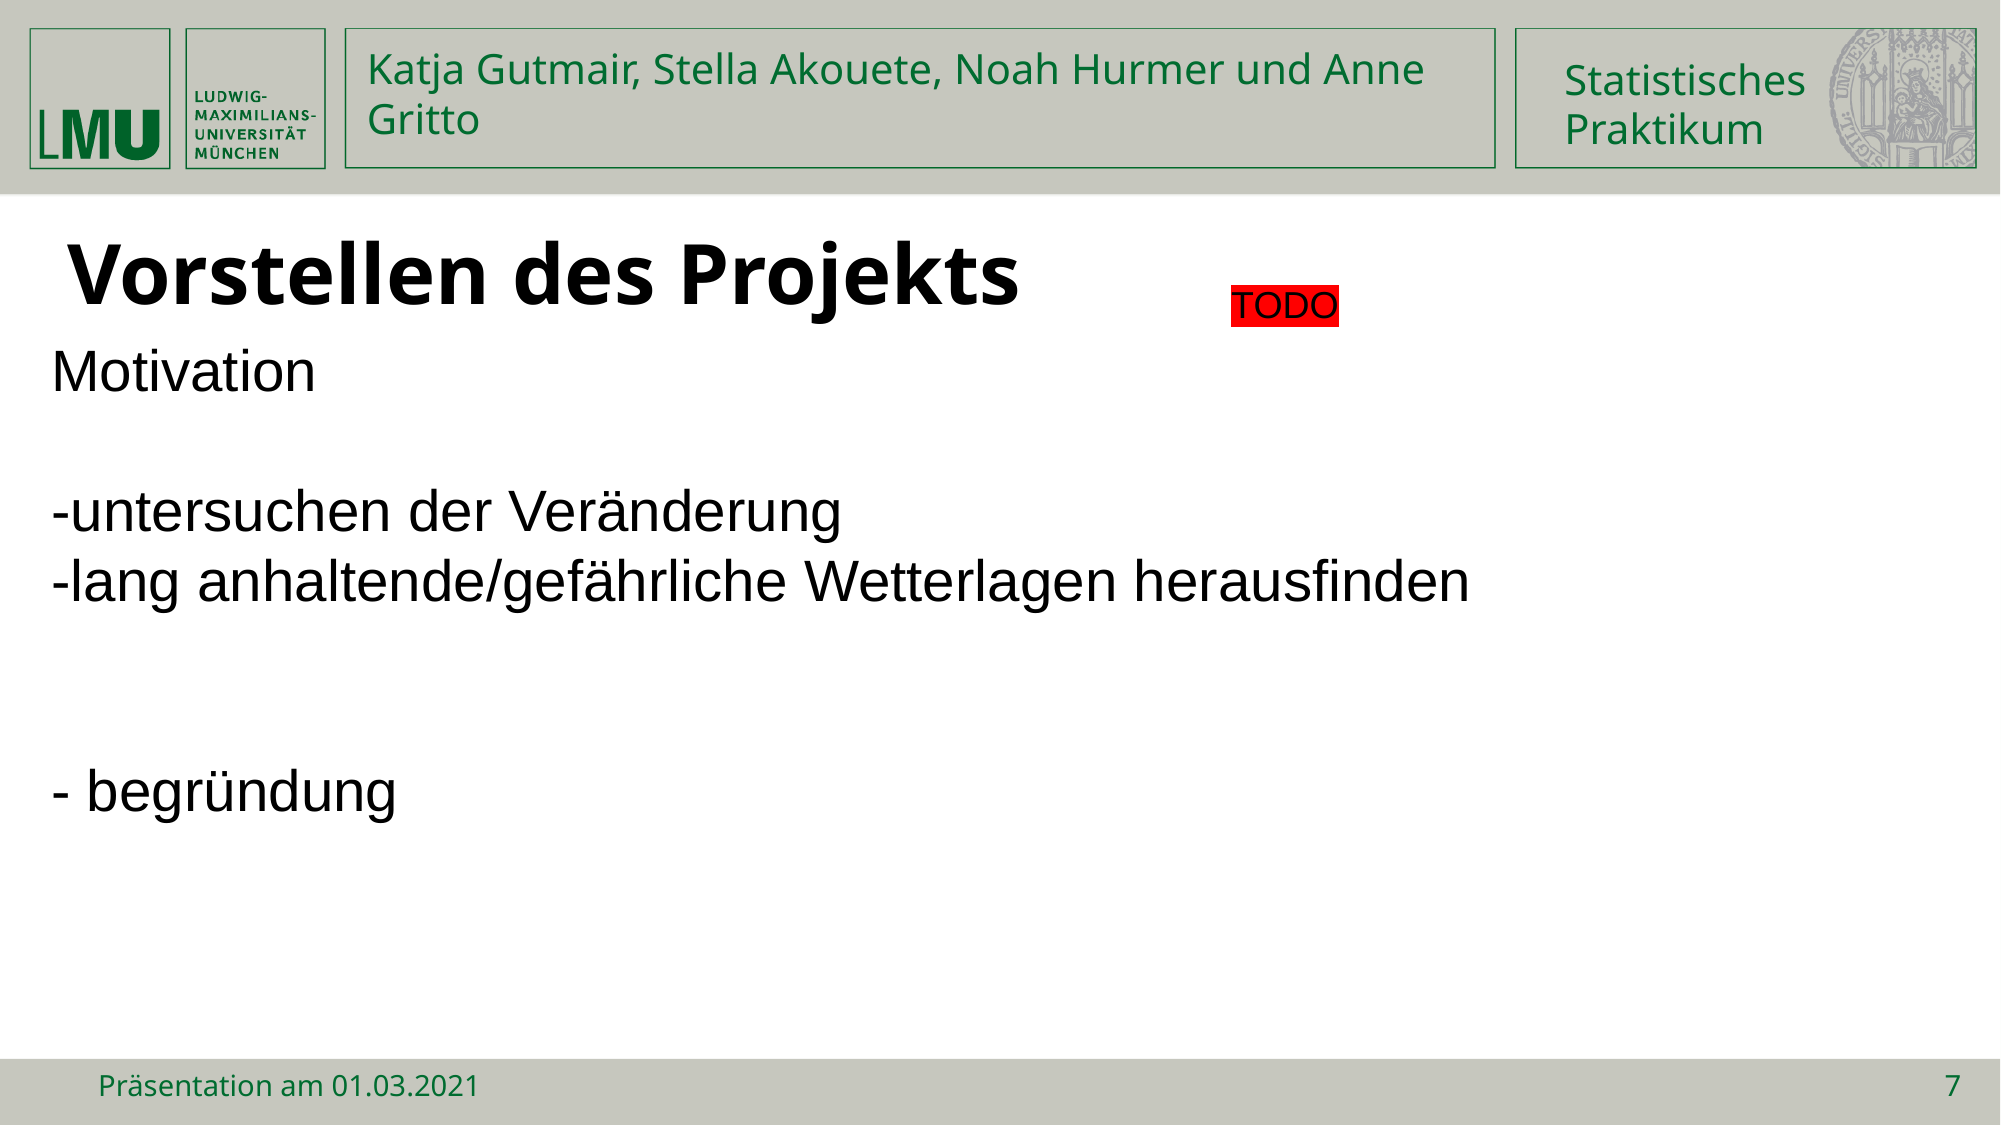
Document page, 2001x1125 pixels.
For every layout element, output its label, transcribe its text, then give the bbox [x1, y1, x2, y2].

text_box Motivation -untersuchen der Veränderung -lang anhaltende/gefährliche Wetterlagen herausfinden - begründung [36, 325, 1932, 1079]
text_box Statistisches Praktikum [1549, 46, 1833, 161]
picture [0, 0, 2001, 1125]
text_box 7 [1803, 1059, 1977, 1108]
text_box Vorstellen des Projekts [52, 213, 1948, 339]
text_box Präsentation am 01.03.2021 [83, 1079, 1775, 1108]
text_box [1525, 30, 1821, 161]
text_box TODO [1216, 266, 1588, 342]
text_box Katja Gutmair, Stella Akouete, Noah Hurmer und Anne Gritto [352, 74, 1463, 150]
